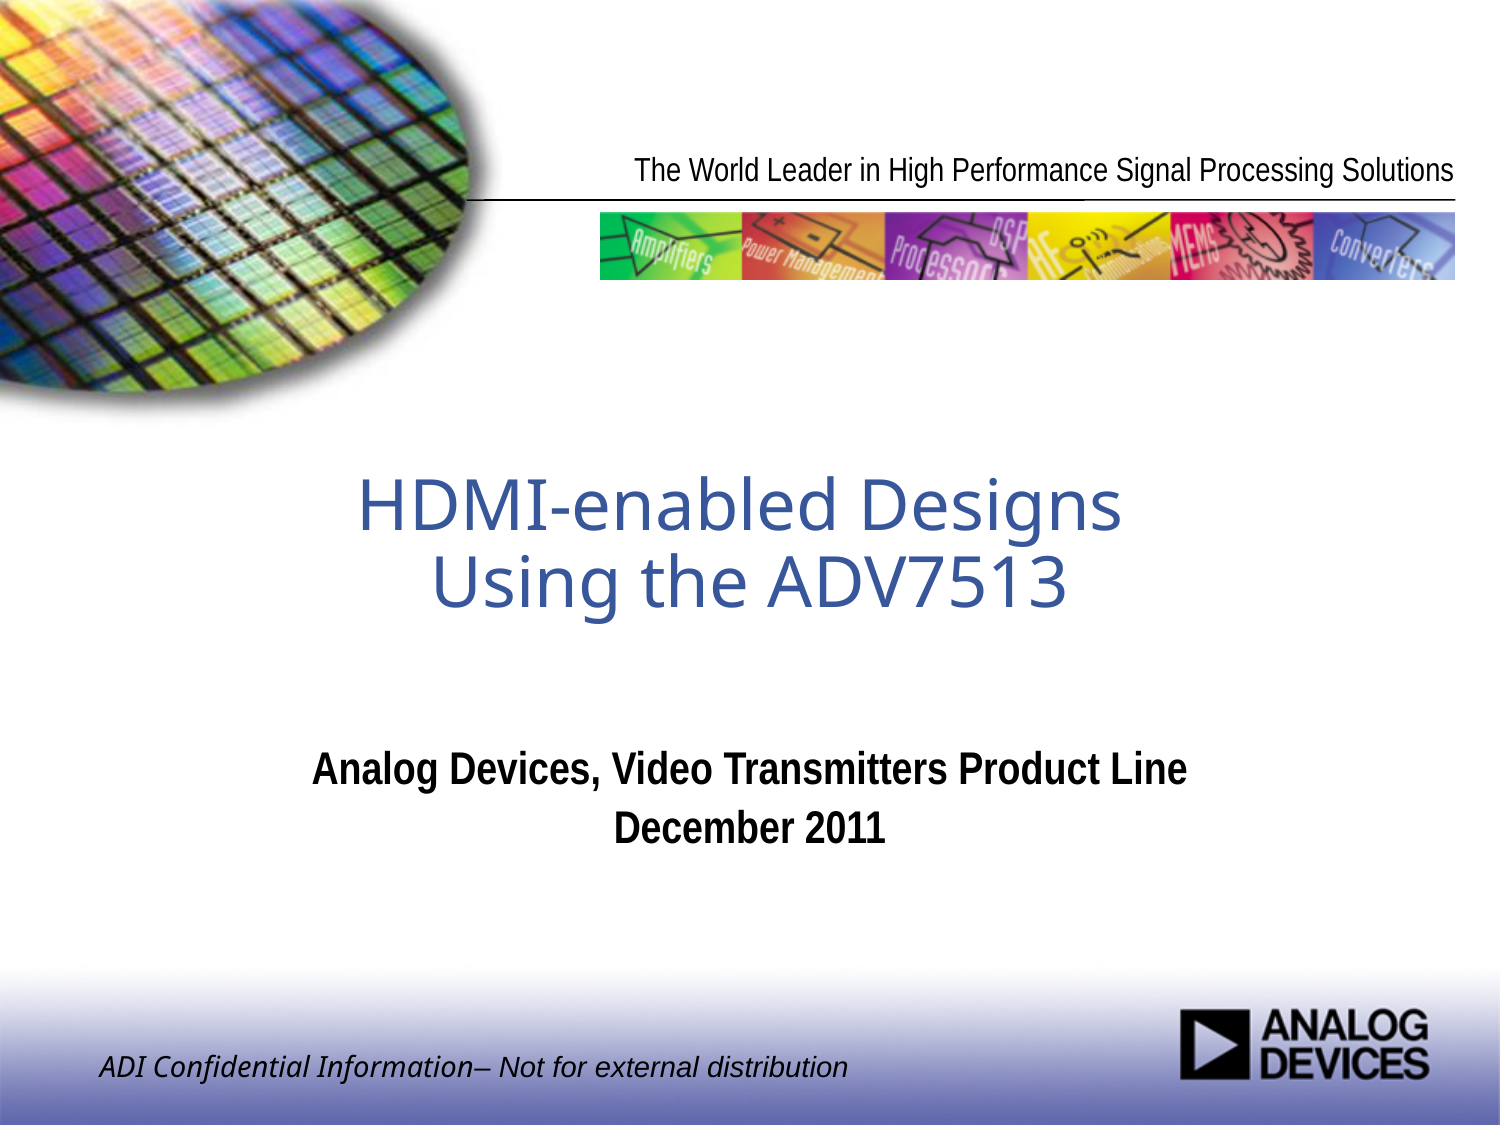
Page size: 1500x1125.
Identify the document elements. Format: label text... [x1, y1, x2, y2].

picture [0, 0, 503, 437]
title HDMI-enabled Designs Using the ADV7513 [112, 412, 1388, 638]
picture [600, 212, 1455, 280]
picture [0, 925, 1500, 1125]
subtitle Analog Devices, Video Transmitters Product Line December 2011 [224, 737, 1276, 926]
